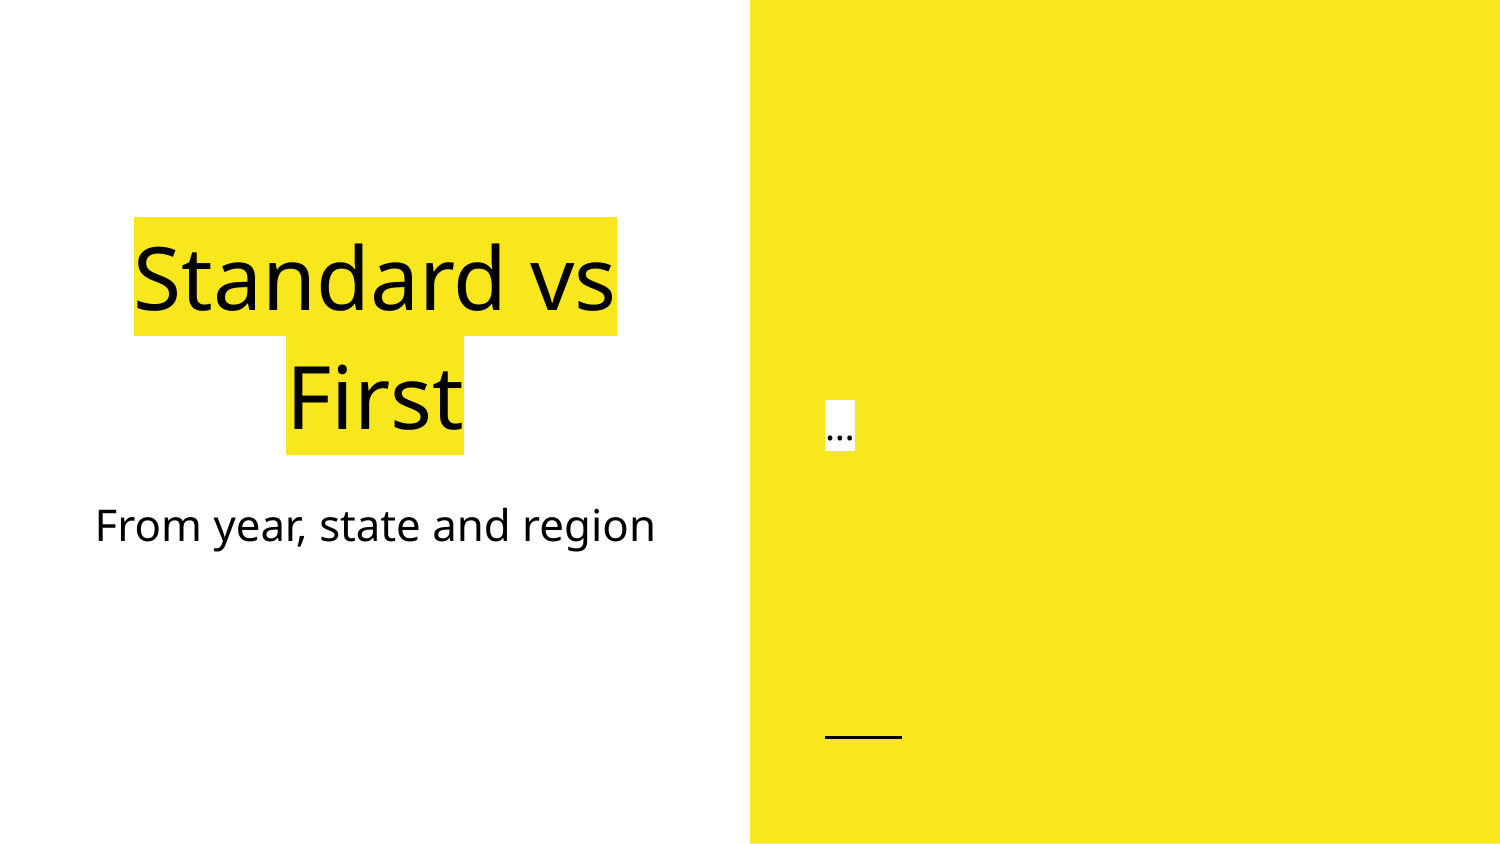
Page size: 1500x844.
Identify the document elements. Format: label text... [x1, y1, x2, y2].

subtitle From year, state and region [43, 479, 708, 700]
list … [810, 118, 1440, 725]
title Standard vs First [43, 177, 708, 471]
